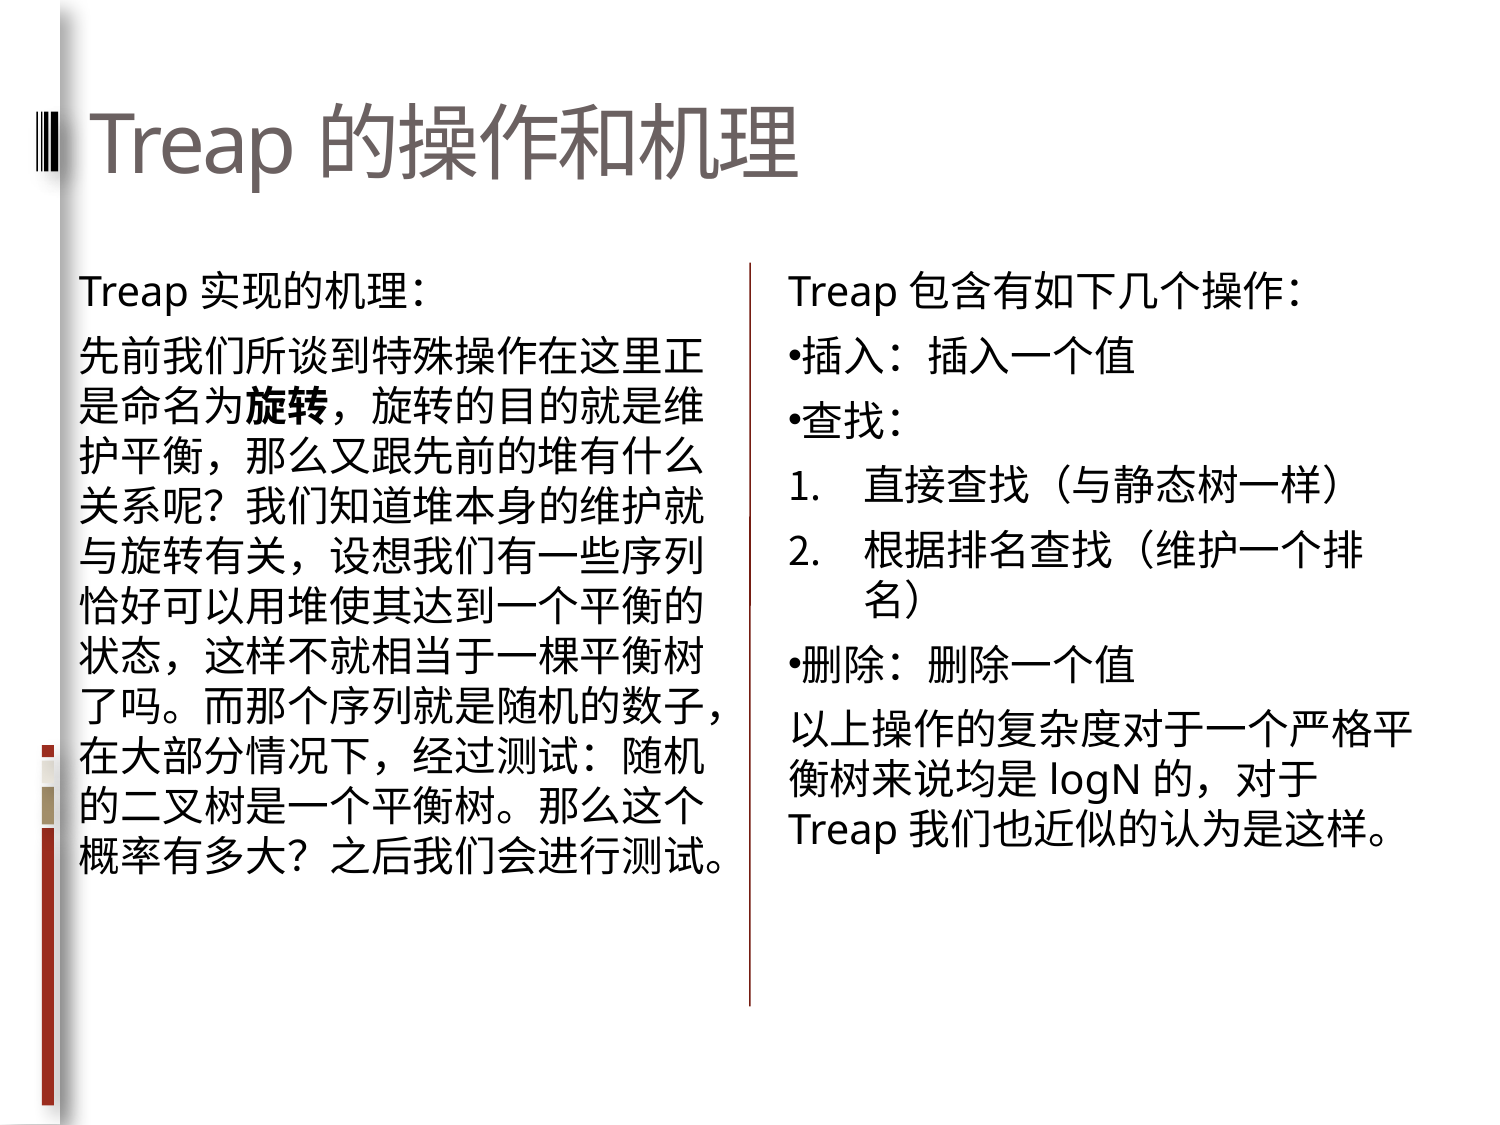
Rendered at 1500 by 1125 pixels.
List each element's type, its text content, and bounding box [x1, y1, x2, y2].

title Treap的操作和机理 [75, 34, 1425, 247]
list Treap实现的机理： 先前我们所谈到特殊操作在这里正是命名为旋转，旋转的目的就是维护平衡，那么又跟先前的堆有什么关系呢？我们知道堆本身的维护就与旋转有关，设想我们有一些序列恰好可以用堆使其达到一个平衡的状态，这样不就相当于一棵平衡树了吗。而那个序列就是随机的数子，在大部分情况下，经过测试：随机的二叉树是一个平衡树。那么这个概率有多大？之后我们会进行测试。 [64, 257, 727, 1001]
list Treap包含有如下几个操作： 插入：插入一个值 查找： 直接查找（与静态树一样） 根据排名查找（维护一个排名） 删除：删除一个值 以上操作的复杂度对于一个严格平衡树来说均是logN的，对于Treap我们也近似的认为是这样。 [773, 257, 1436, 1001]
